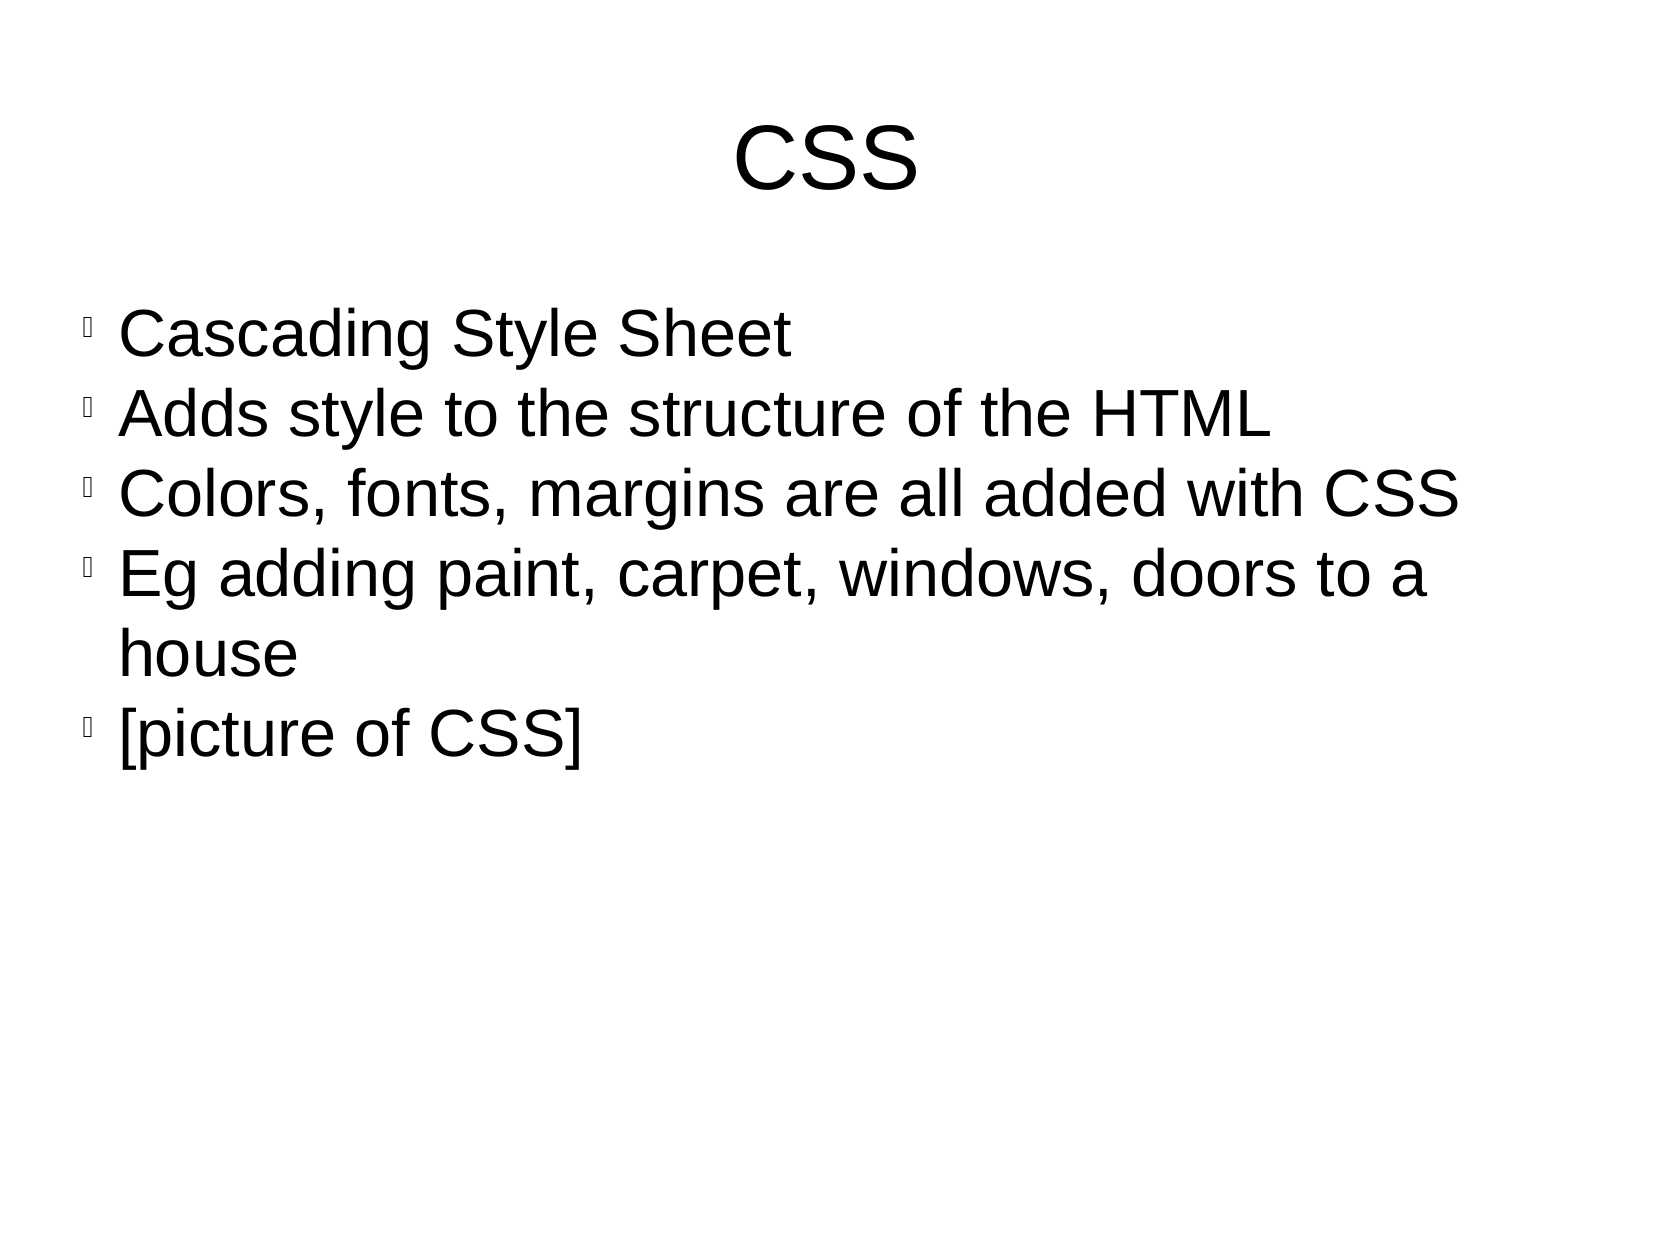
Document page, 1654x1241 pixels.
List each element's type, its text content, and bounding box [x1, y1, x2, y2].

text_box Cascading Style Sheet Adds style to the structure of the HTML Colors, fonts, margins are all added with CSS Eg adding paint, carpet, windows, doors to a house [picture of CSS] [82, 290, 1571, 1010]
text_box CSS [82, 49, 1571, 257]
